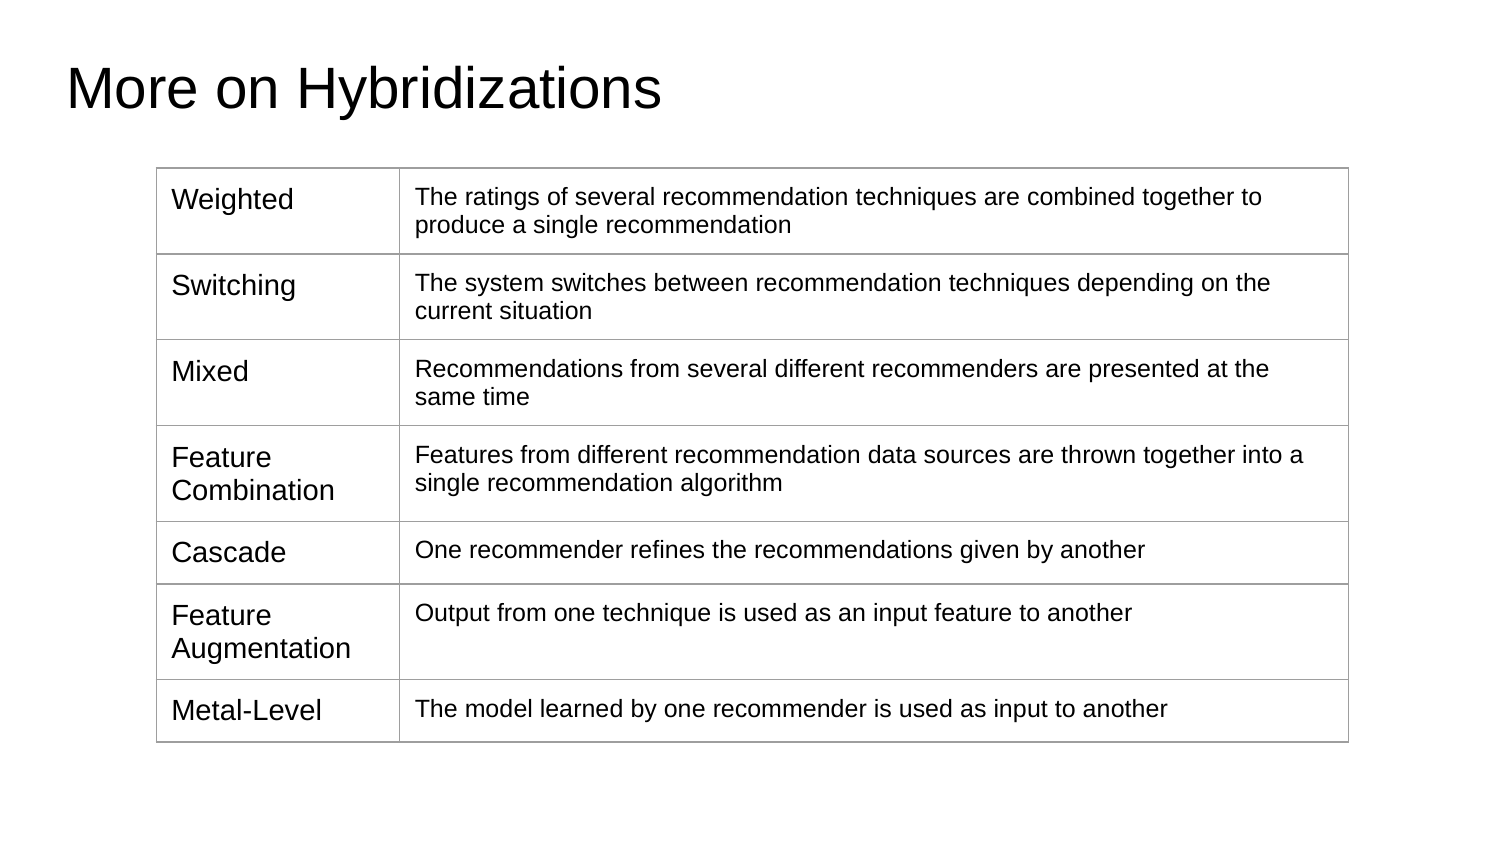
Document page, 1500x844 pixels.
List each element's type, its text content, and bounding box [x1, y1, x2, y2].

table_cell Output from one technique is used as an input feature to another [400, 585, 1348, 679]
table_header Weighted [157, 169, 399, 253]
table_cell Cascade [157, 522, 399, 583]
table_cell Metal-Level [157, 680, 399, 741]
table_cell Feature Augmentation [157, 585, 399, 679]
table_cell Recommendations from several different recommenders are presented at the same time [400, 340, 1348, 425]
title More on Hybridizations [51, 35, 1449, 130]
table_cell Feature Combination [157, 426, 399, 521]
table_cell Features from different recommendation data sources are thrown together into a single recommendation algorithm [400, 426, 1348, 521]
table_cell One recommender refines the recommendations given by another [400, 522, 1348, 583]
table_cell The system switches between recommendation techniques depending on the current situation [400, 255, 1348, 339]
table_cell The model learned by one recommender is used as input to another [400, 680, 1348, 741]
table_cell Switching [157, 255, 399, 339]
table_cell Mixed [157, 340, 399, 425]
table_header The ratings of several recommendation techniques are combined together to produce a single recommendation [400, 169, 1348, 253]
